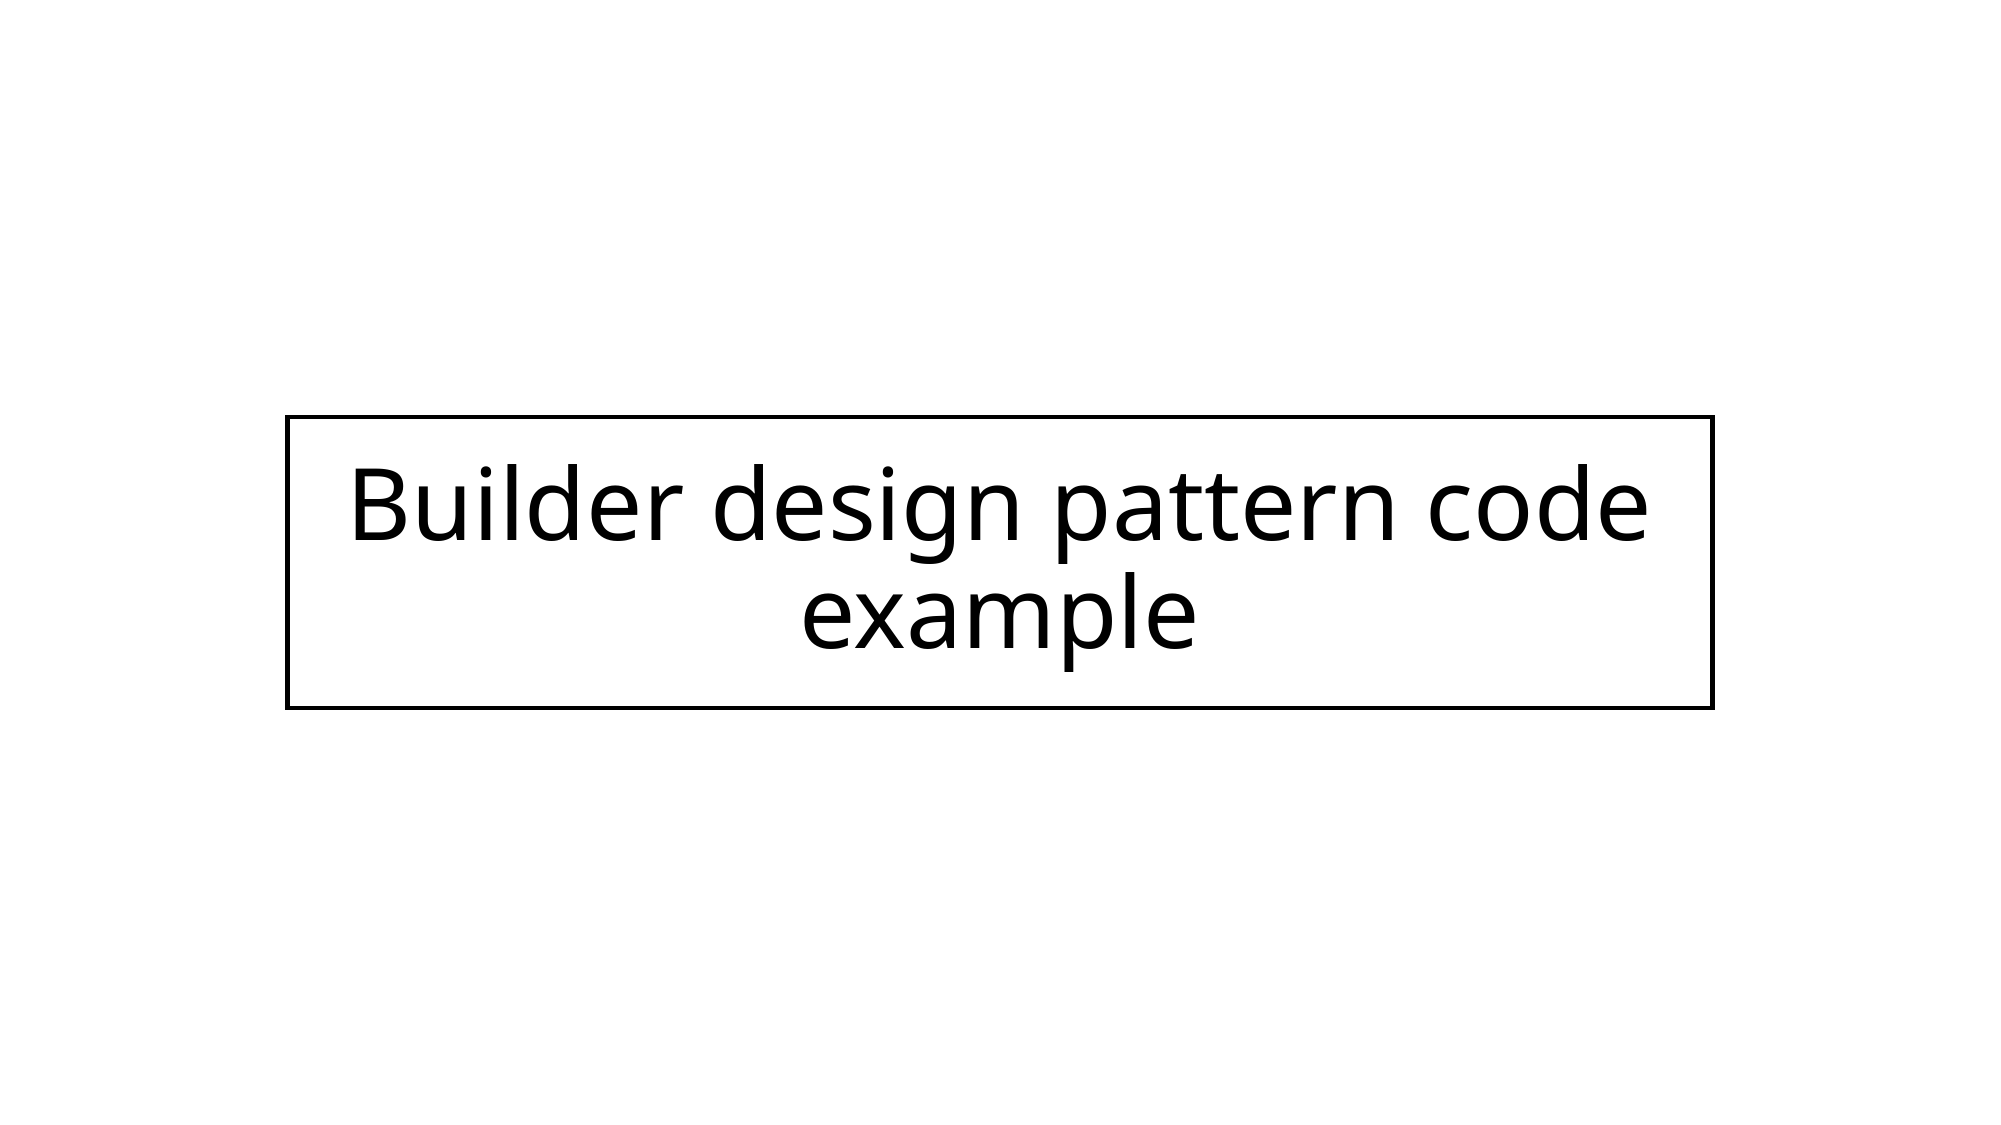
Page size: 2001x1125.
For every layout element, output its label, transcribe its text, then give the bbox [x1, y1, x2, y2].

title Builder design pattern code example [287, 417, 1713, 708]
